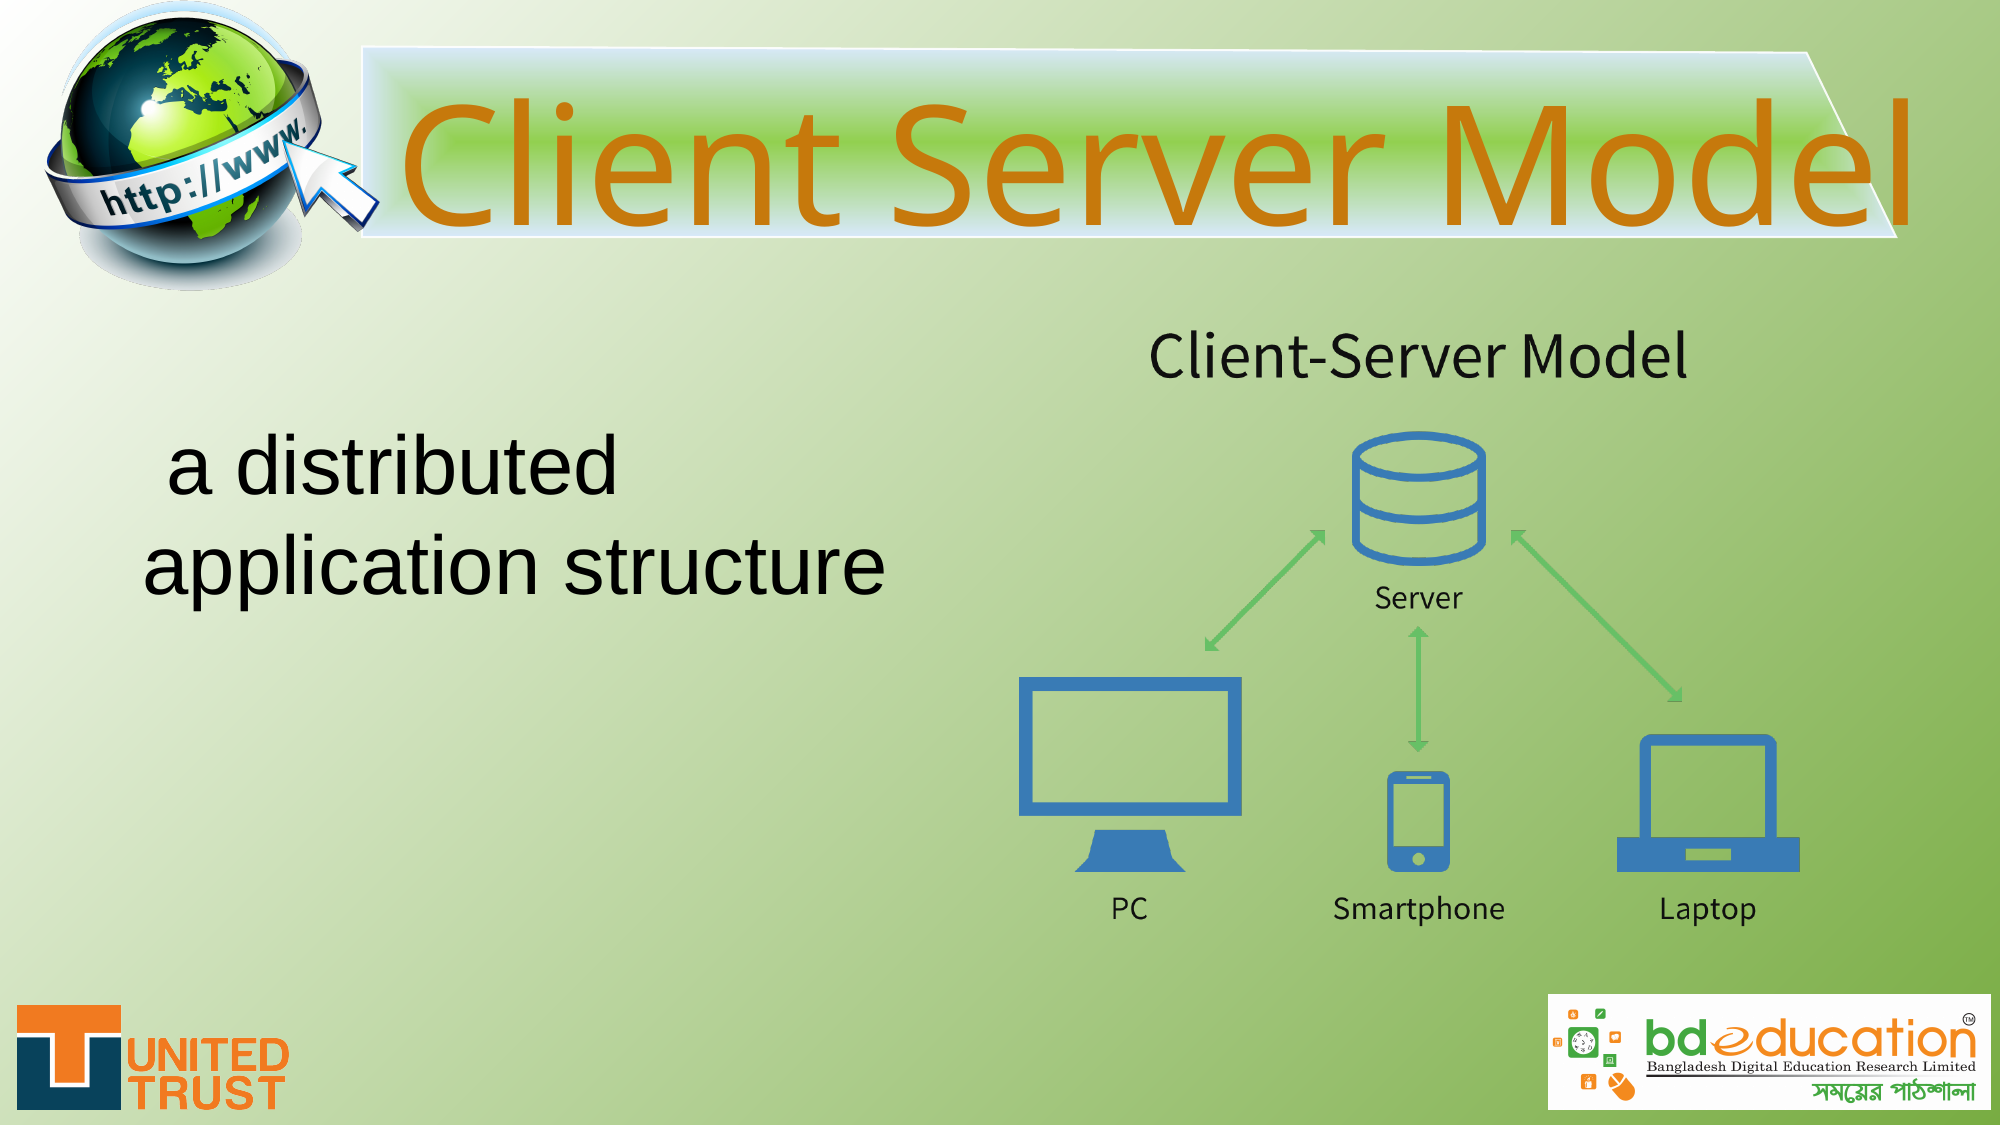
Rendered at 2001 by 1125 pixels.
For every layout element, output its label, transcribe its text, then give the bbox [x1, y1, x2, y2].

text_box a distributed application structure [128, 403, 905, 619]
picture [0, 0, 399, 329]
picture [17, 1005, 289, 1110]
text_box Client Server Model [399, 51, 1941, 267]
text_box [399, 45, 1657, 51]
picture [905, 307, 1991, 1110]
